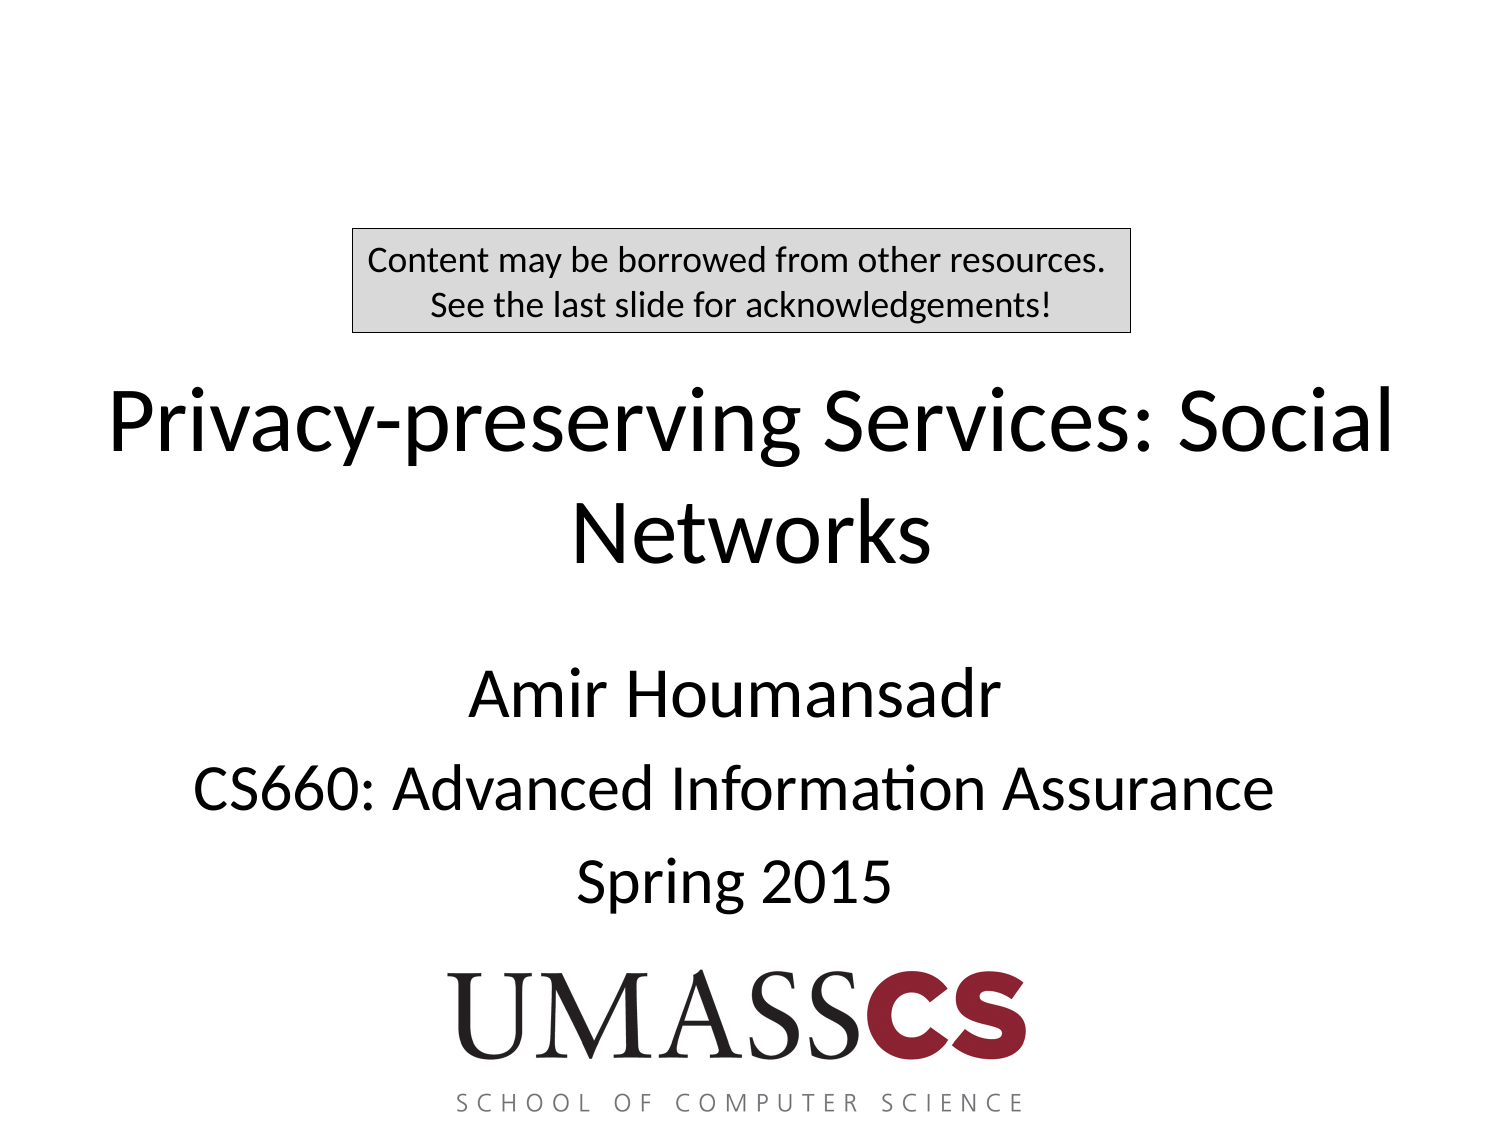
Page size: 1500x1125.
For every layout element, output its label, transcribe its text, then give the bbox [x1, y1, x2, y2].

subtitle Amir Houmansadr CS660: Advanced Information Assurance Spring 2015 [147, 637, 1324, 925]
title Privacy-preserving Services: Social Networks [31, 349, 1474, 591]
text_box Content may be borrowed from other resources. See the last slide for acknowledgements! [352, 228, 1131, 333]
picture [436, 955, 1037, 1125]
